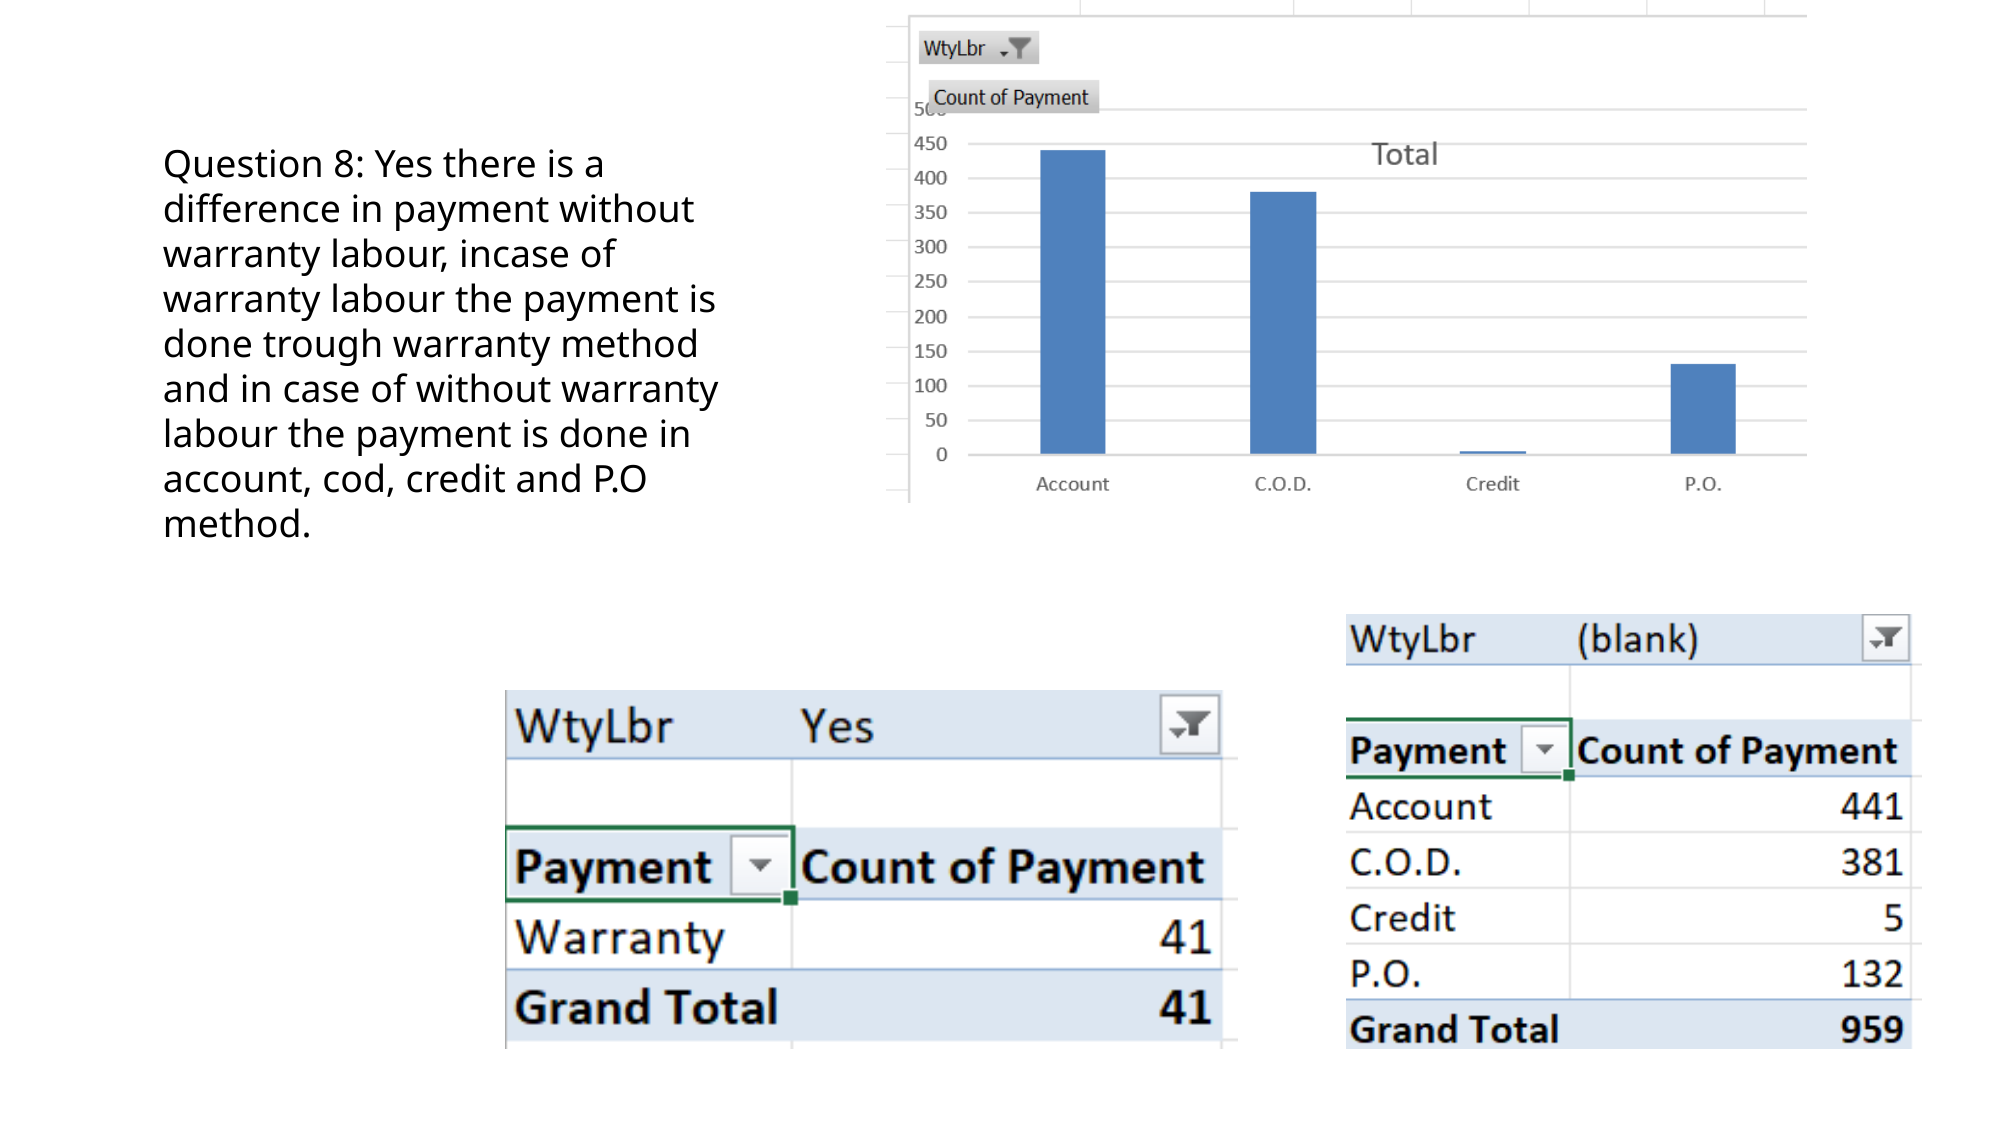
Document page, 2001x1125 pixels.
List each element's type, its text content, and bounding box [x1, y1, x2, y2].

picture [885, 0, 1808, 503]
text_box Question 8: Yes there is a difference in payment without warranty labour, incase of warranty labour the payment is done trough warranty method and in case of without warranty labour the payment is done in account, cod, credit and P.O method. [148, 132, 775, 552]
picture [505, 690, 1238, 1050]
picture [1345, 614, 1922, 1050]
